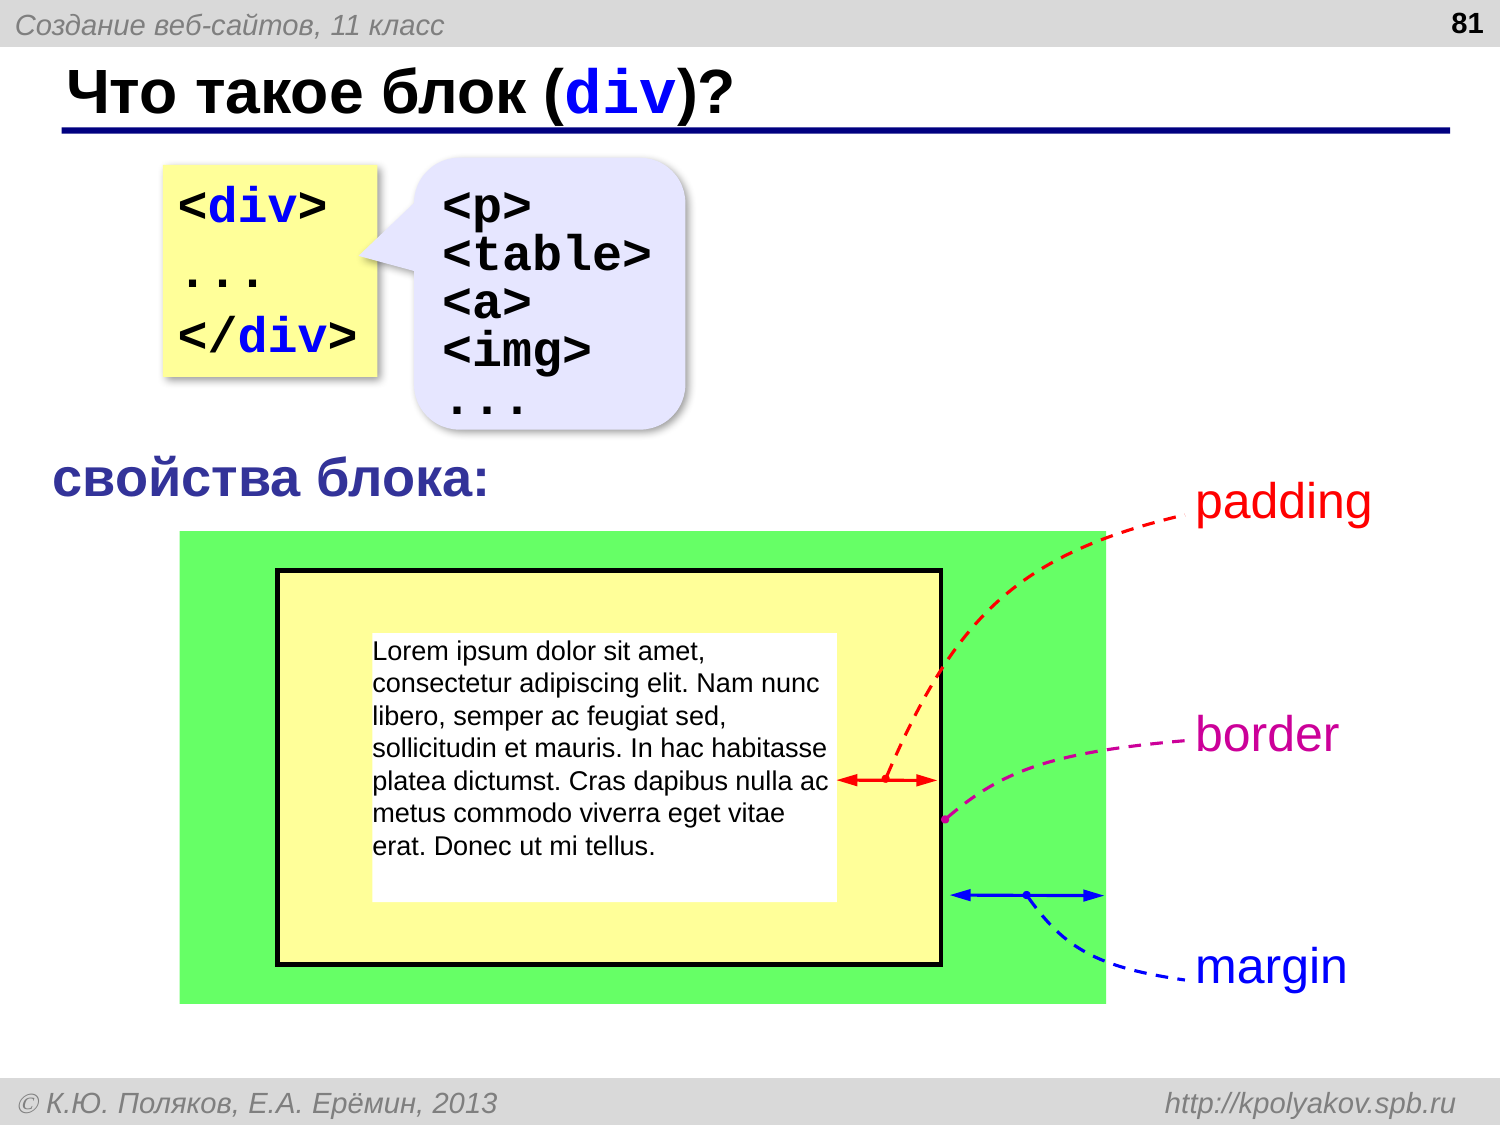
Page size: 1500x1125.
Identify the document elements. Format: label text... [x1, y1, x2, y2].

text_box <div> ... </div> [162, 164, 378, 377]
title Что такое блок (div)? [51, 49, 1425, 127]
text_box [179, 468, 1415, 1023]
text_box <p> <table> <a> <img> ... [358, 157, 686, 430]
slide_number 81 [1148, 1, 1500, 75]
text_box свойства блока: [37, 435, 566, 515]
